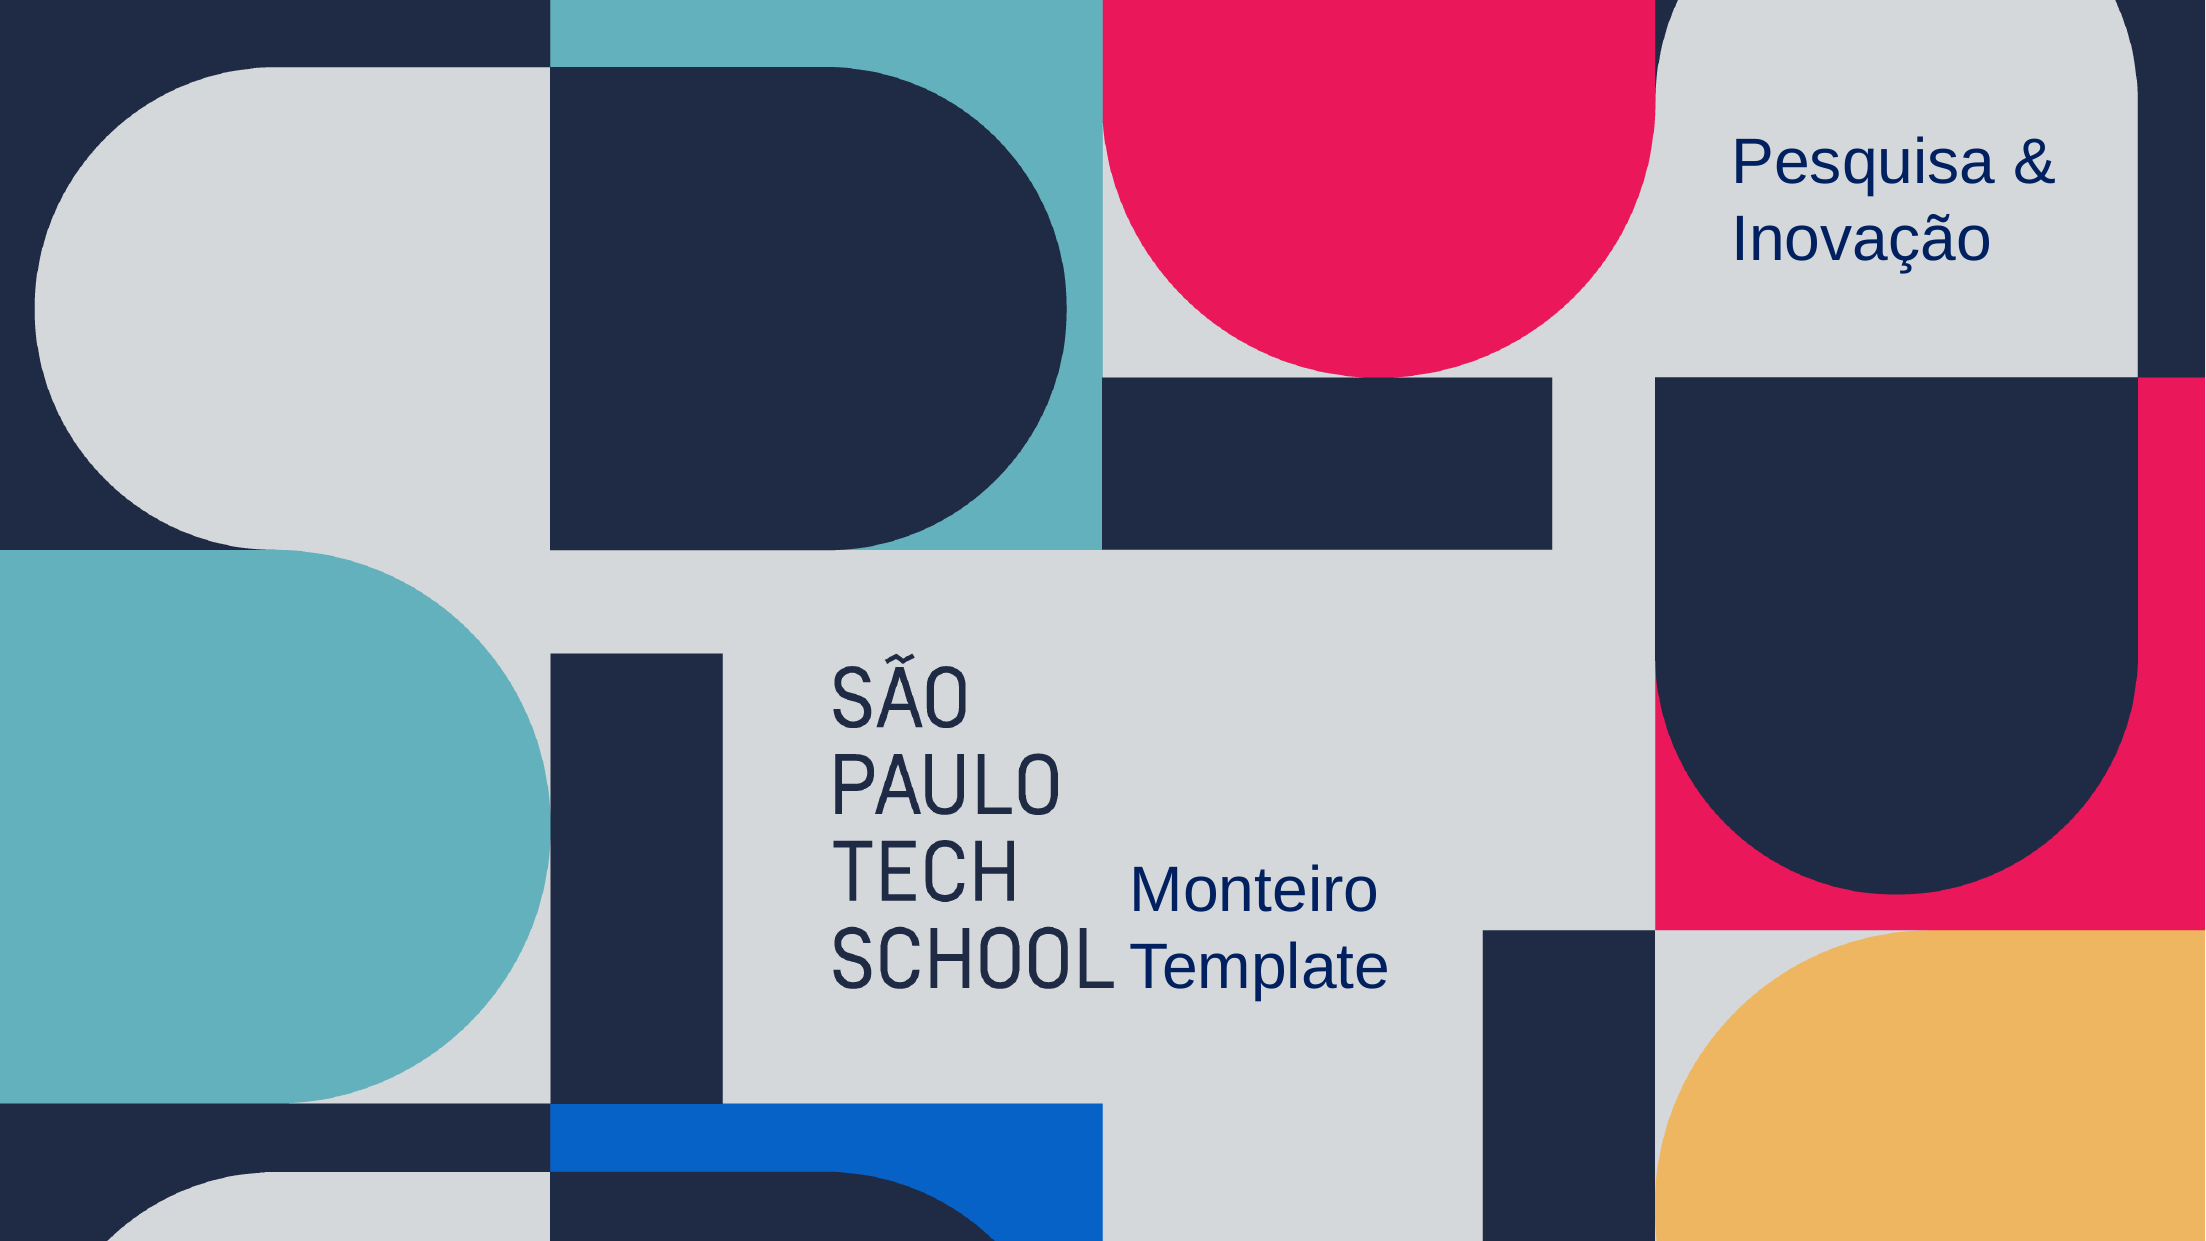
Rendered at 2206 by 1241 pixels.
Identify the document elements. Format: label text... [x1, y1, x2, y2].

text_box Pesquisa & Inovação [1716, 112, 2206, 281]
picture [0, 0, 2206, 1241]
text_box Monteiro Template [1114, 839, 1814, 1009]
